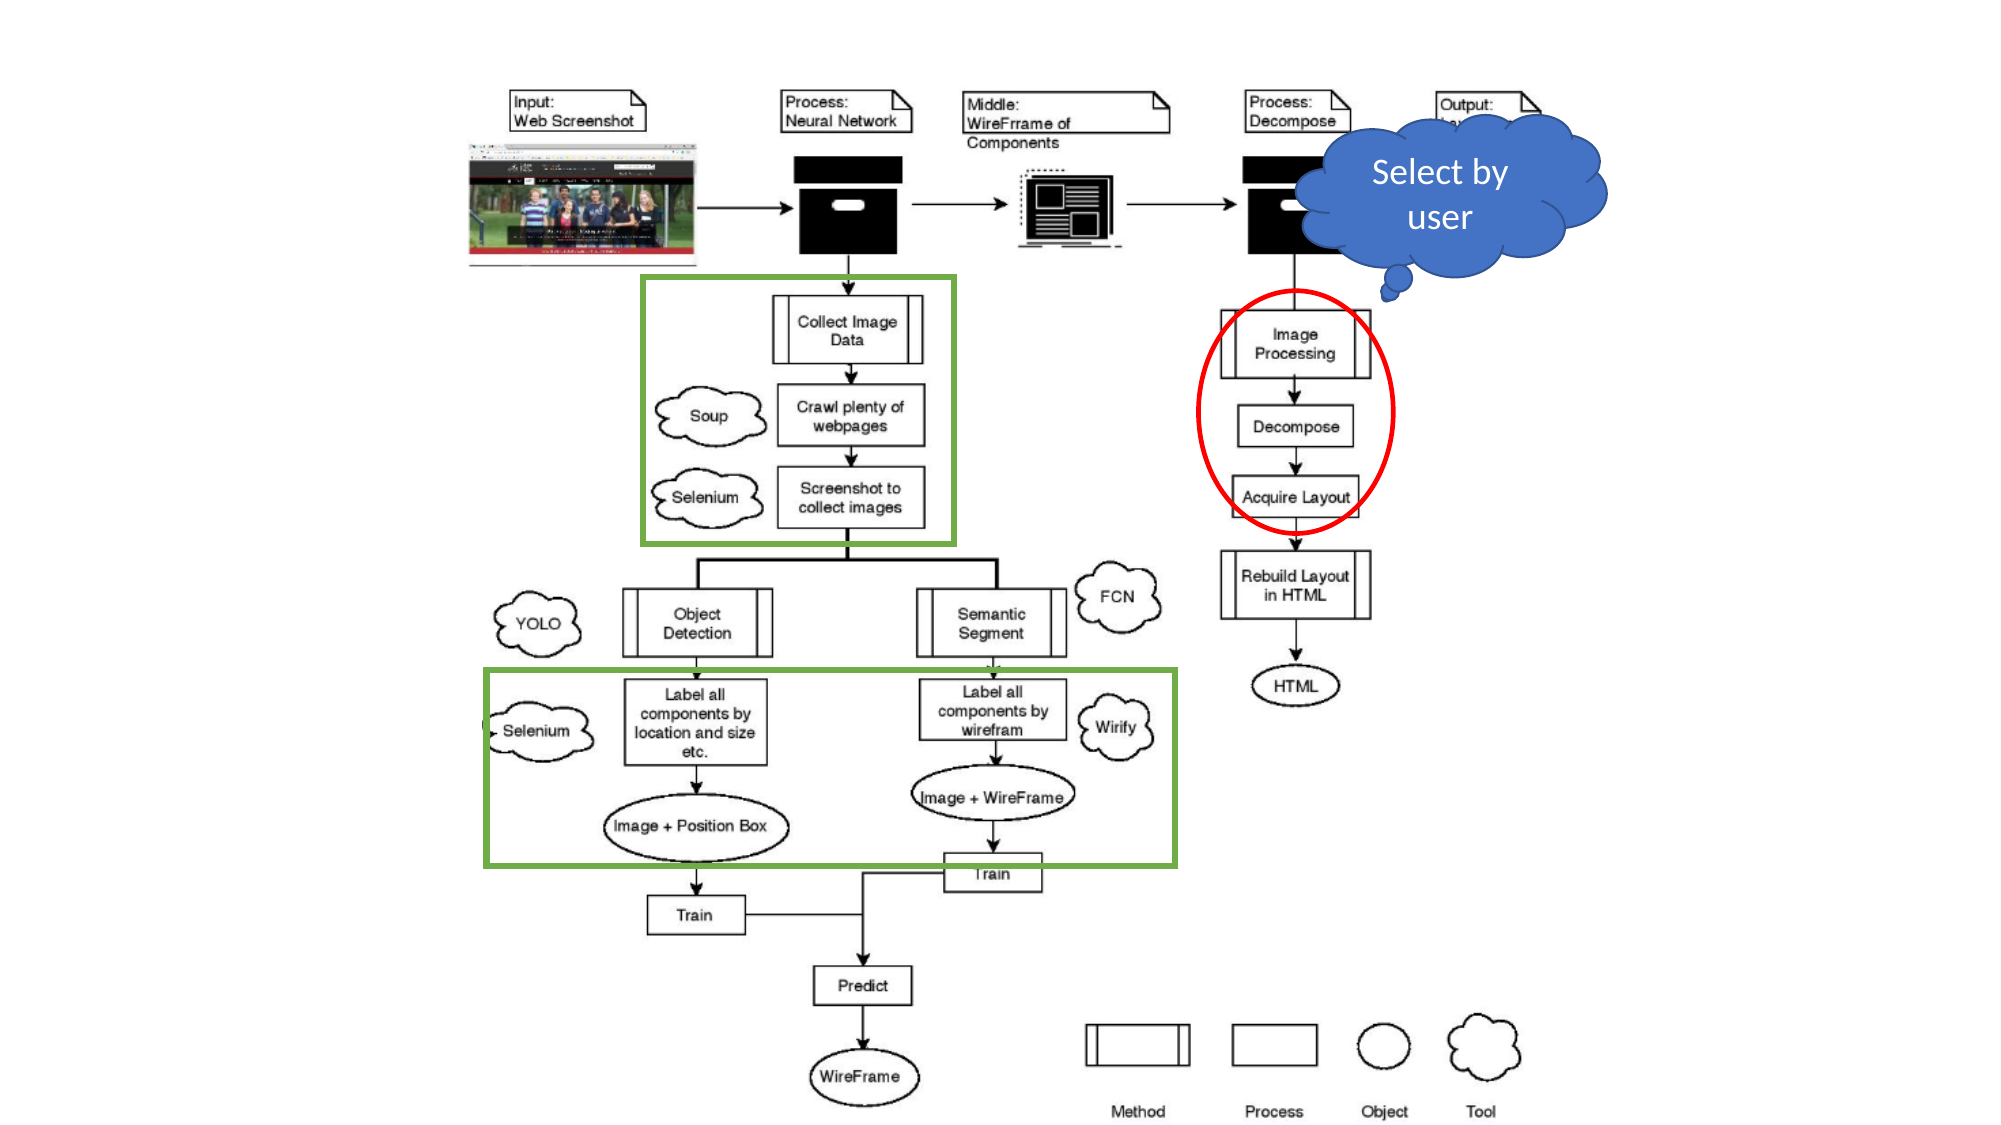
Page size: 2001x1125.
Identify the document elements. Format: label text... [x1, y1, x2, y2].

text_box Select by user [1550, 115, 1608, 252]
picture [462, 68, 1550, 1125]
